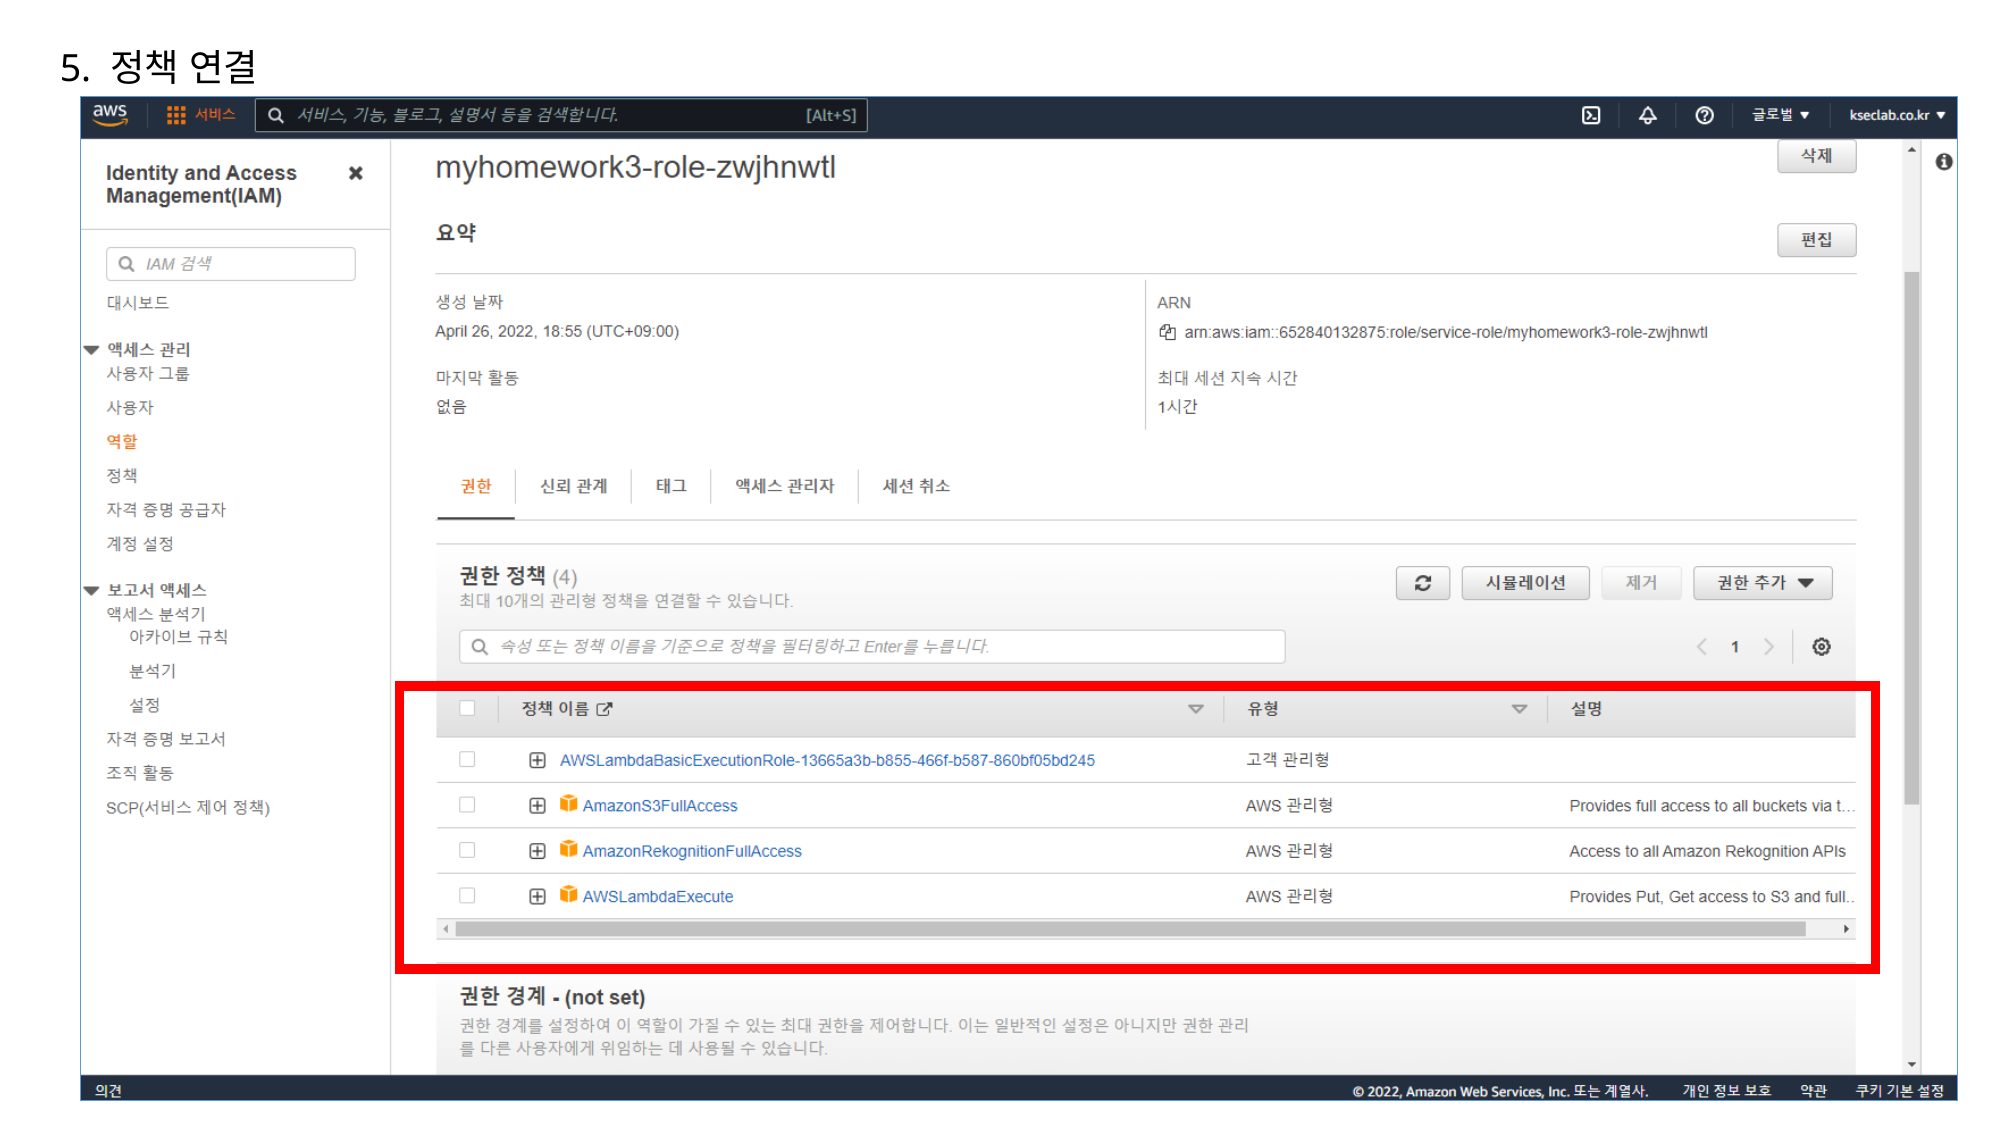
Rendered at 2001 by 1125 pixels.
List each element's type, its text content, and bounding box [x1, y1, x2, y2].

picture [80, 96, 1958, 1101]
text_box 5. 정책 연결 [45, 37, 274, 97]
